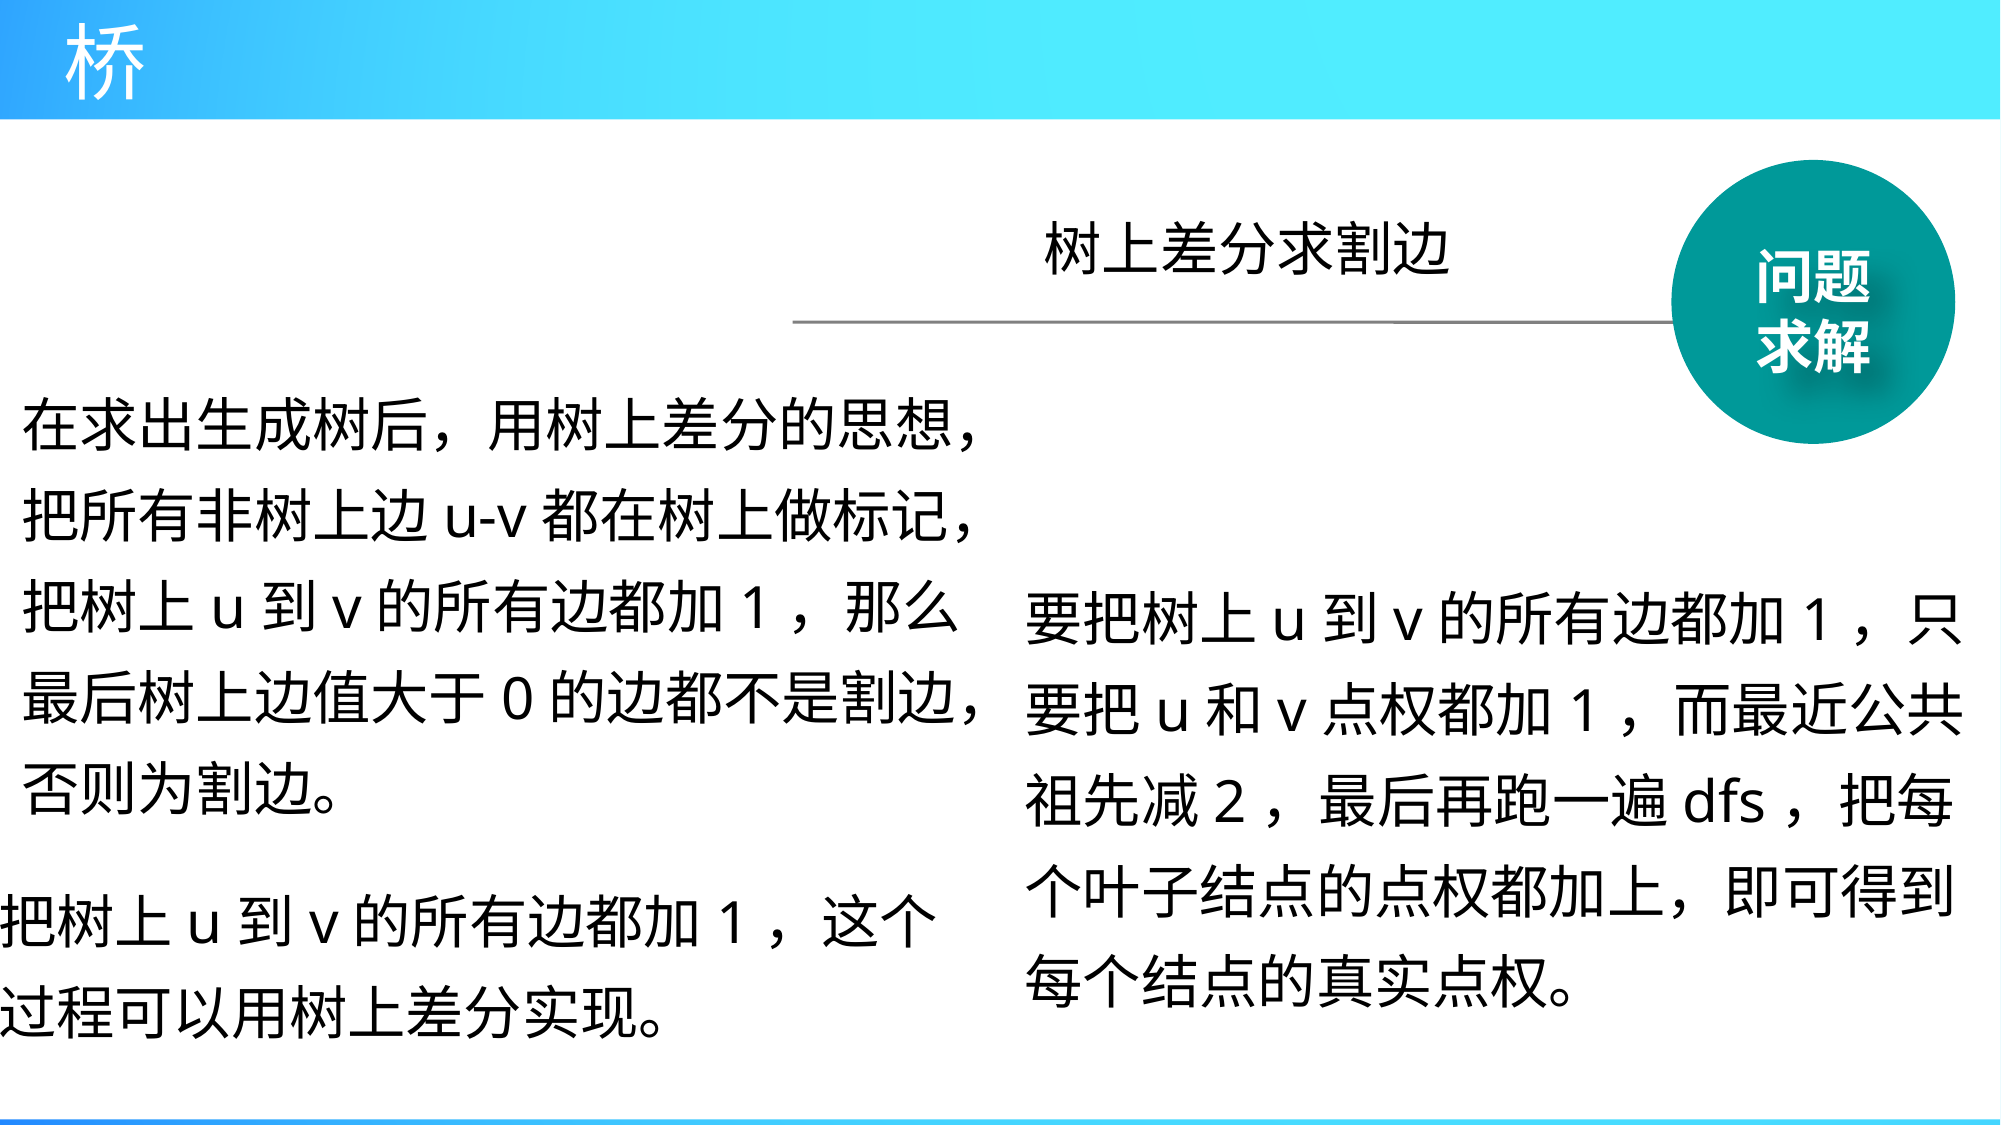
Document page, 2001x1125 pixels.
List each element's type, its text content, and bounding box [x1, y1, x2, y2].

picture [0, 0, 2001, 119]
text_box 要把树上u到v的所有边都加1，只要把u和v点权都加1，而最近公共祖先减2，最后再跑一遍dfs，把每个叶子结点的点权都加上，即可得到每个结点的真实点权。 [962, 550, 2000, 1026]
text_box 在求出生成树后，用树上差分的思想，把所有非树上边u-v都在树上做标记，把树上u到v的所有边都加1，那么最后树上边值大于0的边都不是割边，否则为割边。 [0, 357, 1159, 832]
text_box 把树上u到v的所有边都加1，这个过程可以用树上差分实现。 [0, 854, 1123, 1056]
picture [0, 1120, 2001, 1125]
text_box 树上差分求割边 [853, 201, 1671, 292]
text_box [1671, 159, 1956, 444]
